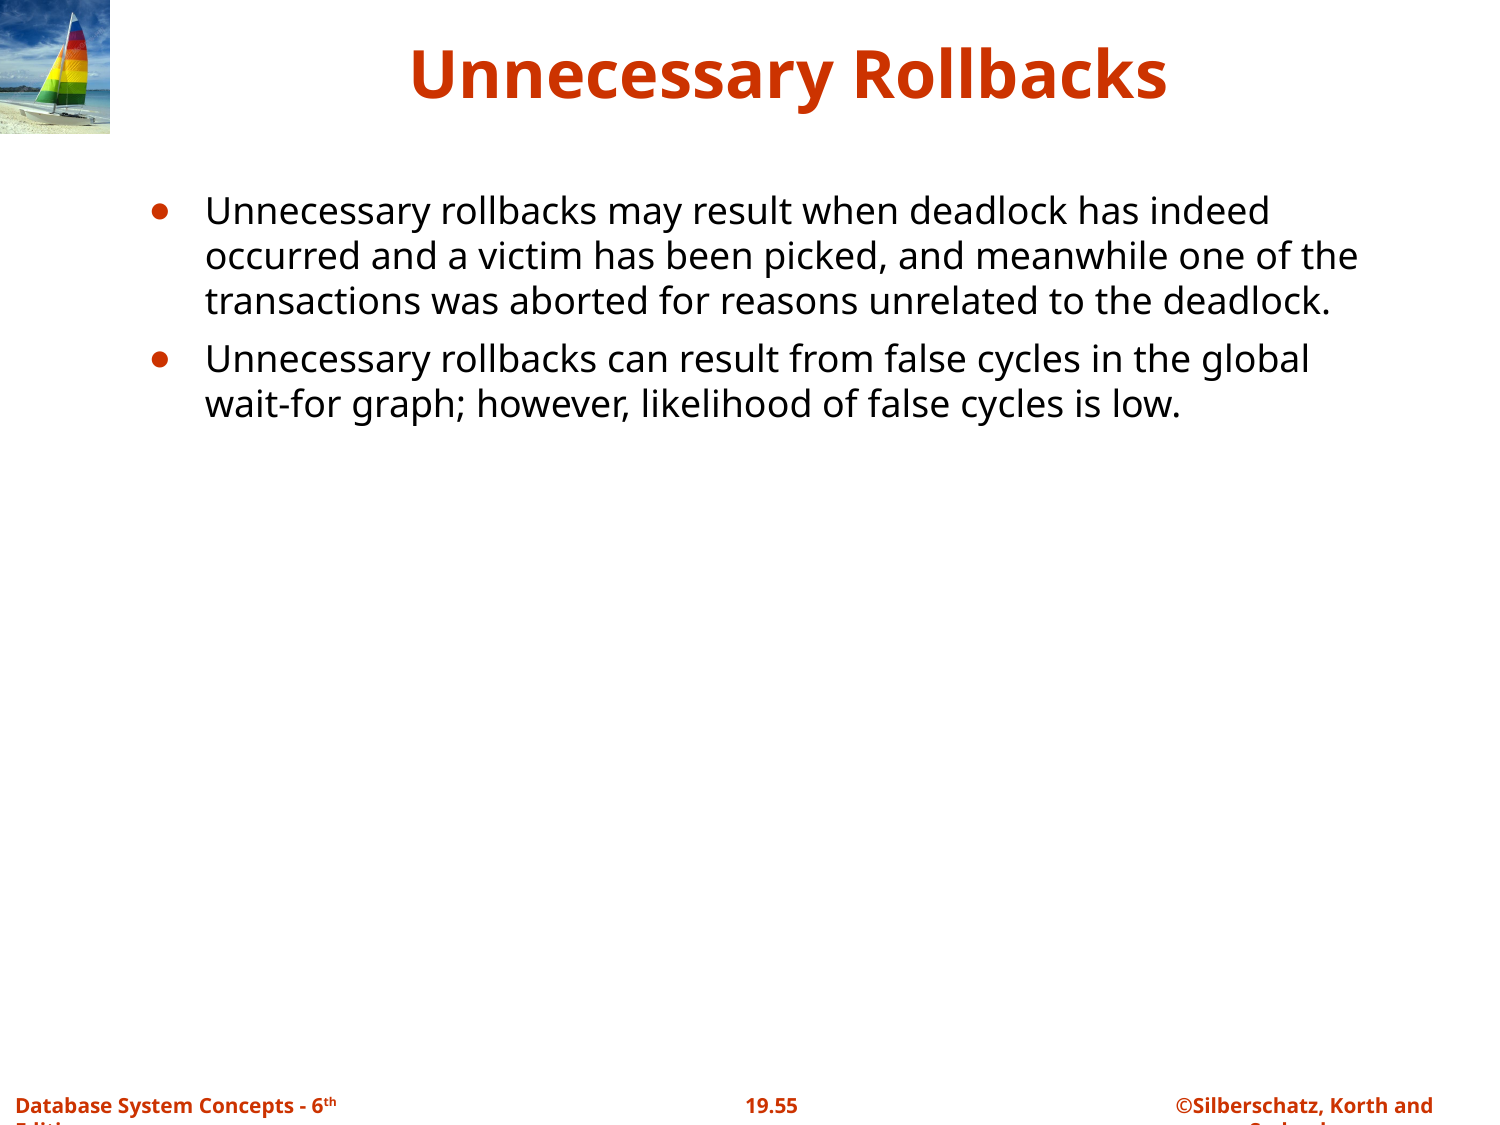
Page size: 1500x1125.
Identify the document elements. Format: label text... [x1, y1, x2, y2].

title Unnecessary Rollbacks [126, 19, 1451, 120]
picture [0, 0, 110, 134]
list Unnecessary rollbacks may result when deadlock has indeed occurred and a victim has been picked, and meanwhile one of the transactions was aborted for reasons unrelated to the deadlock. Unnecessary rollbacks can result from false cycles in the global wait-for graph; however, likelihood of false cycles is low. [133, 179, 1391, 984]
